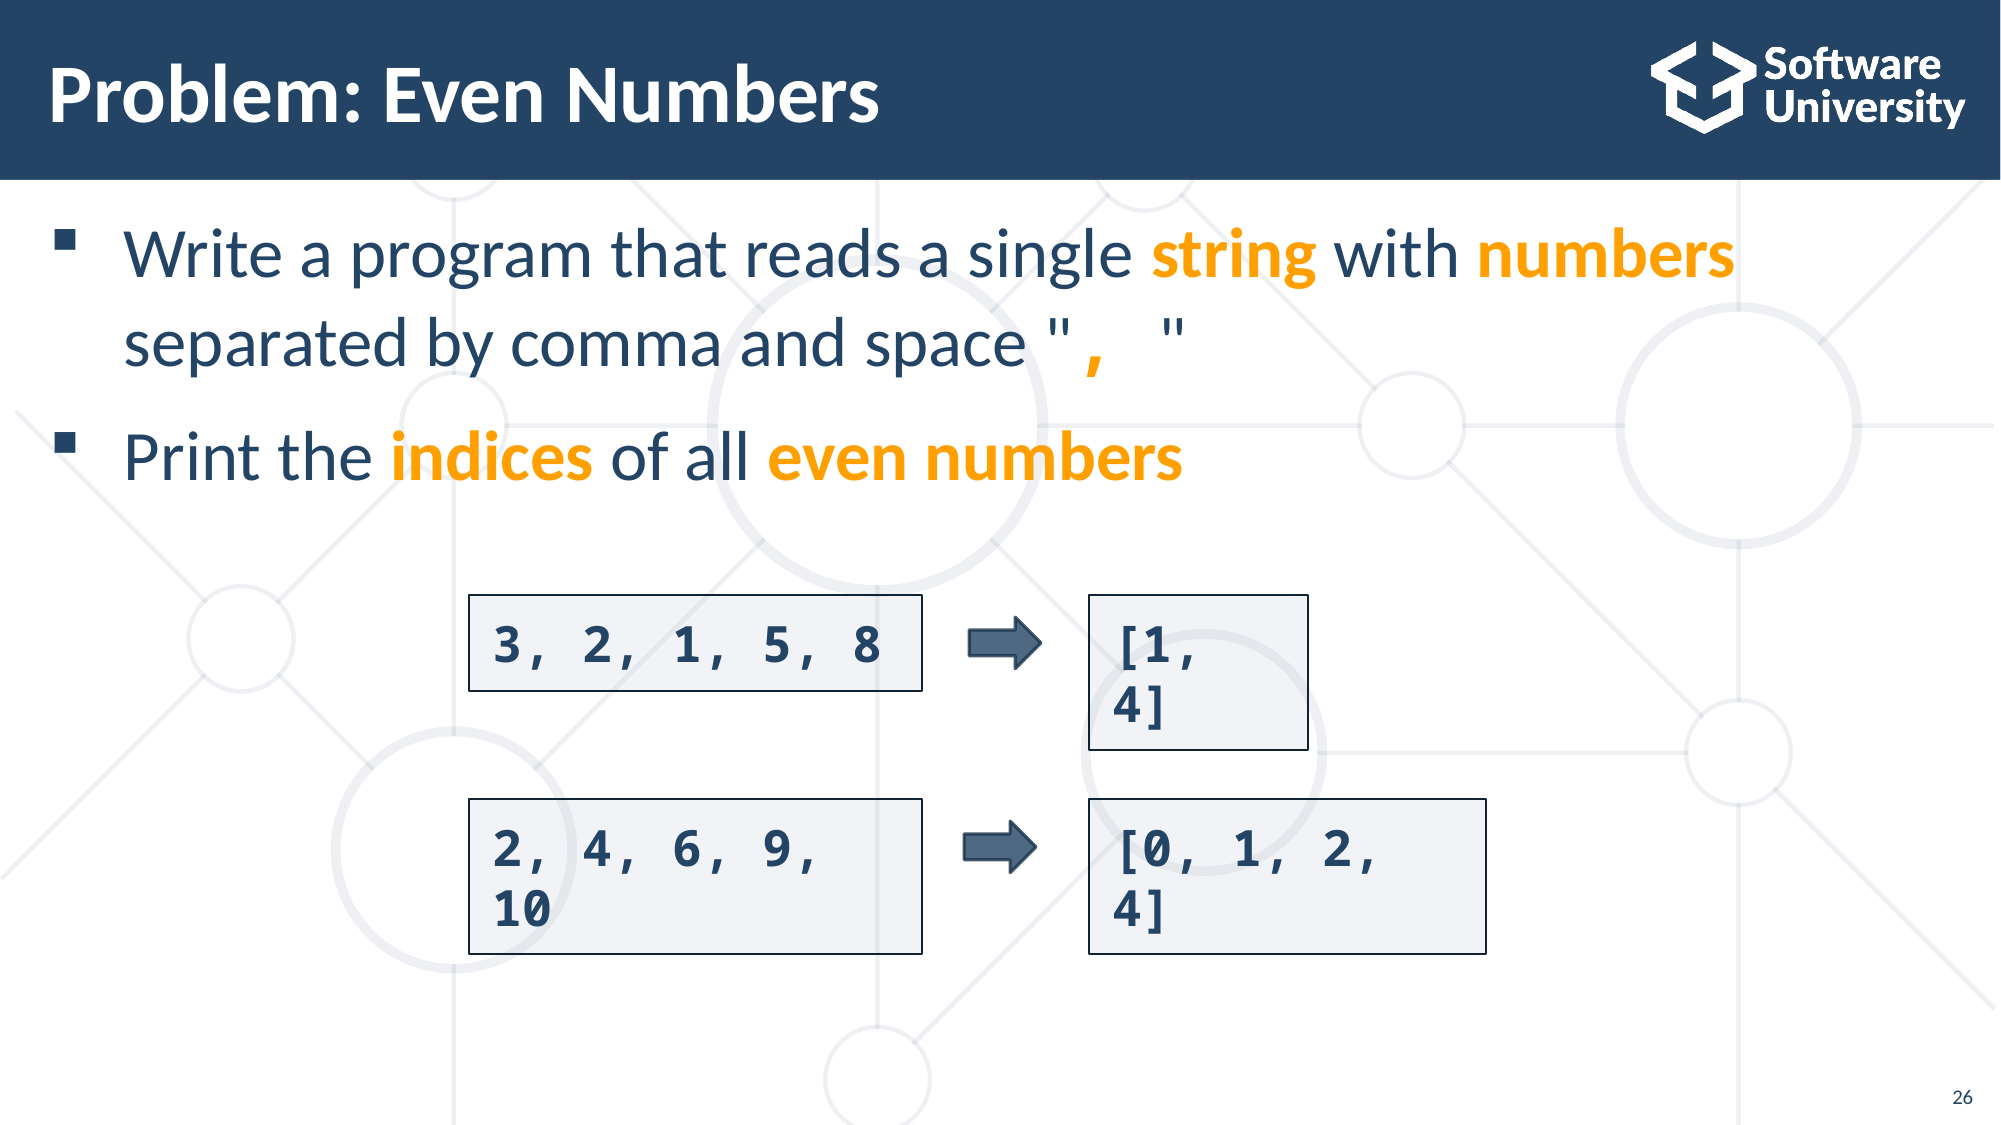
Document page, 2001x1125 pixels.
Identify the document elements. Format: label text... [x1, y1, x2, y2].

text_box [961, 819, 1039, 875]
text_box [0, 1, 2, 4] [1088, 798, 1487, 955]
title Problem: Even Numbers [31, 16, 1625, 162]
list Write a program that reads a single string with numbers separated by comma and space ", " Print the indices of all even numbers [31, 196, 1969, 1109]
picture [1651, 41, 1966, 134]
text_box 2, 4, 6, 9, 10 [468, 798, 922, 955]
text_box [967, 615, 1044, 671]
text_box 26 [1927, 1067, 1989, 1117]
text_box [1, 4] [1088, 594, 1308, 751]
